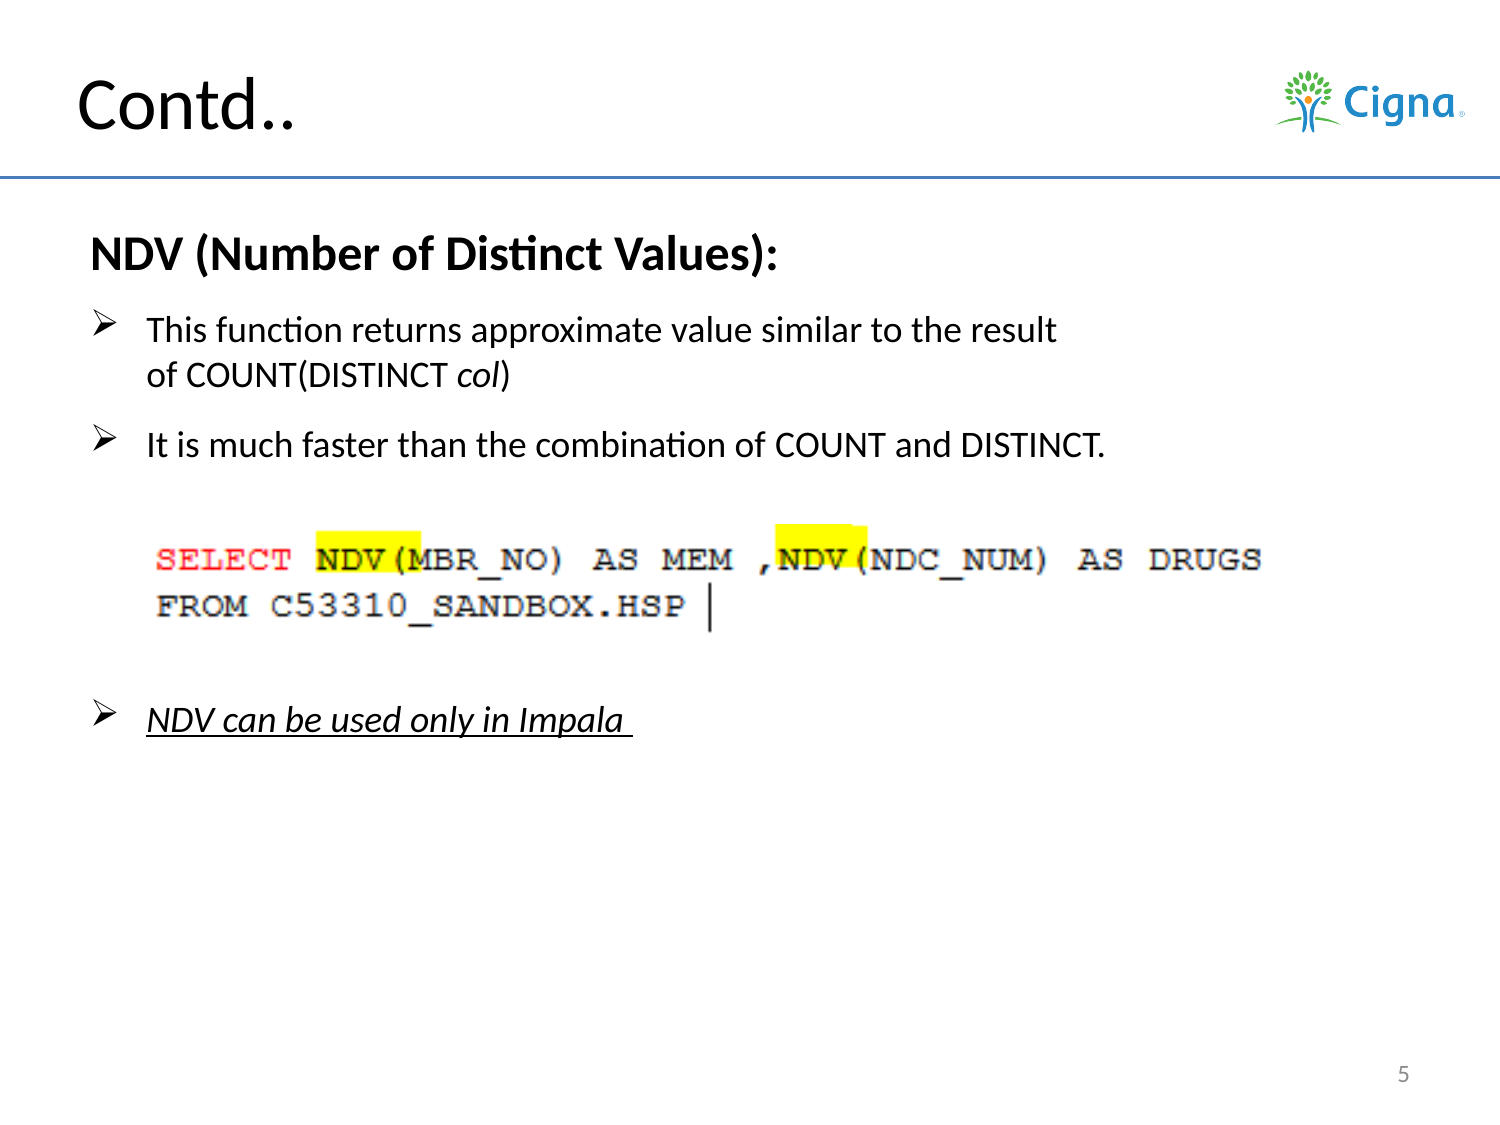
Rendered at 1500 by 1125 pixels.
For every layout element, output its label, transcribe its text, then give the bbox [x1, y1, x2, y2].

list NDV (Number of Distinct Values): This function returns approximate value similar to the result of COUNT(DISTINCT col) It is much faster than the combination of COUNT and DISTINCT. NDV can be used only in Impala [75, 212, 1350, 1038]
text_box Contd.. [62, 24, 1250, 175]
slide_number 5 [1074, 1042, 1425, 1103]
picture [1250, 50, 1492, 150]
picture [149, 524, 1338, 657]
